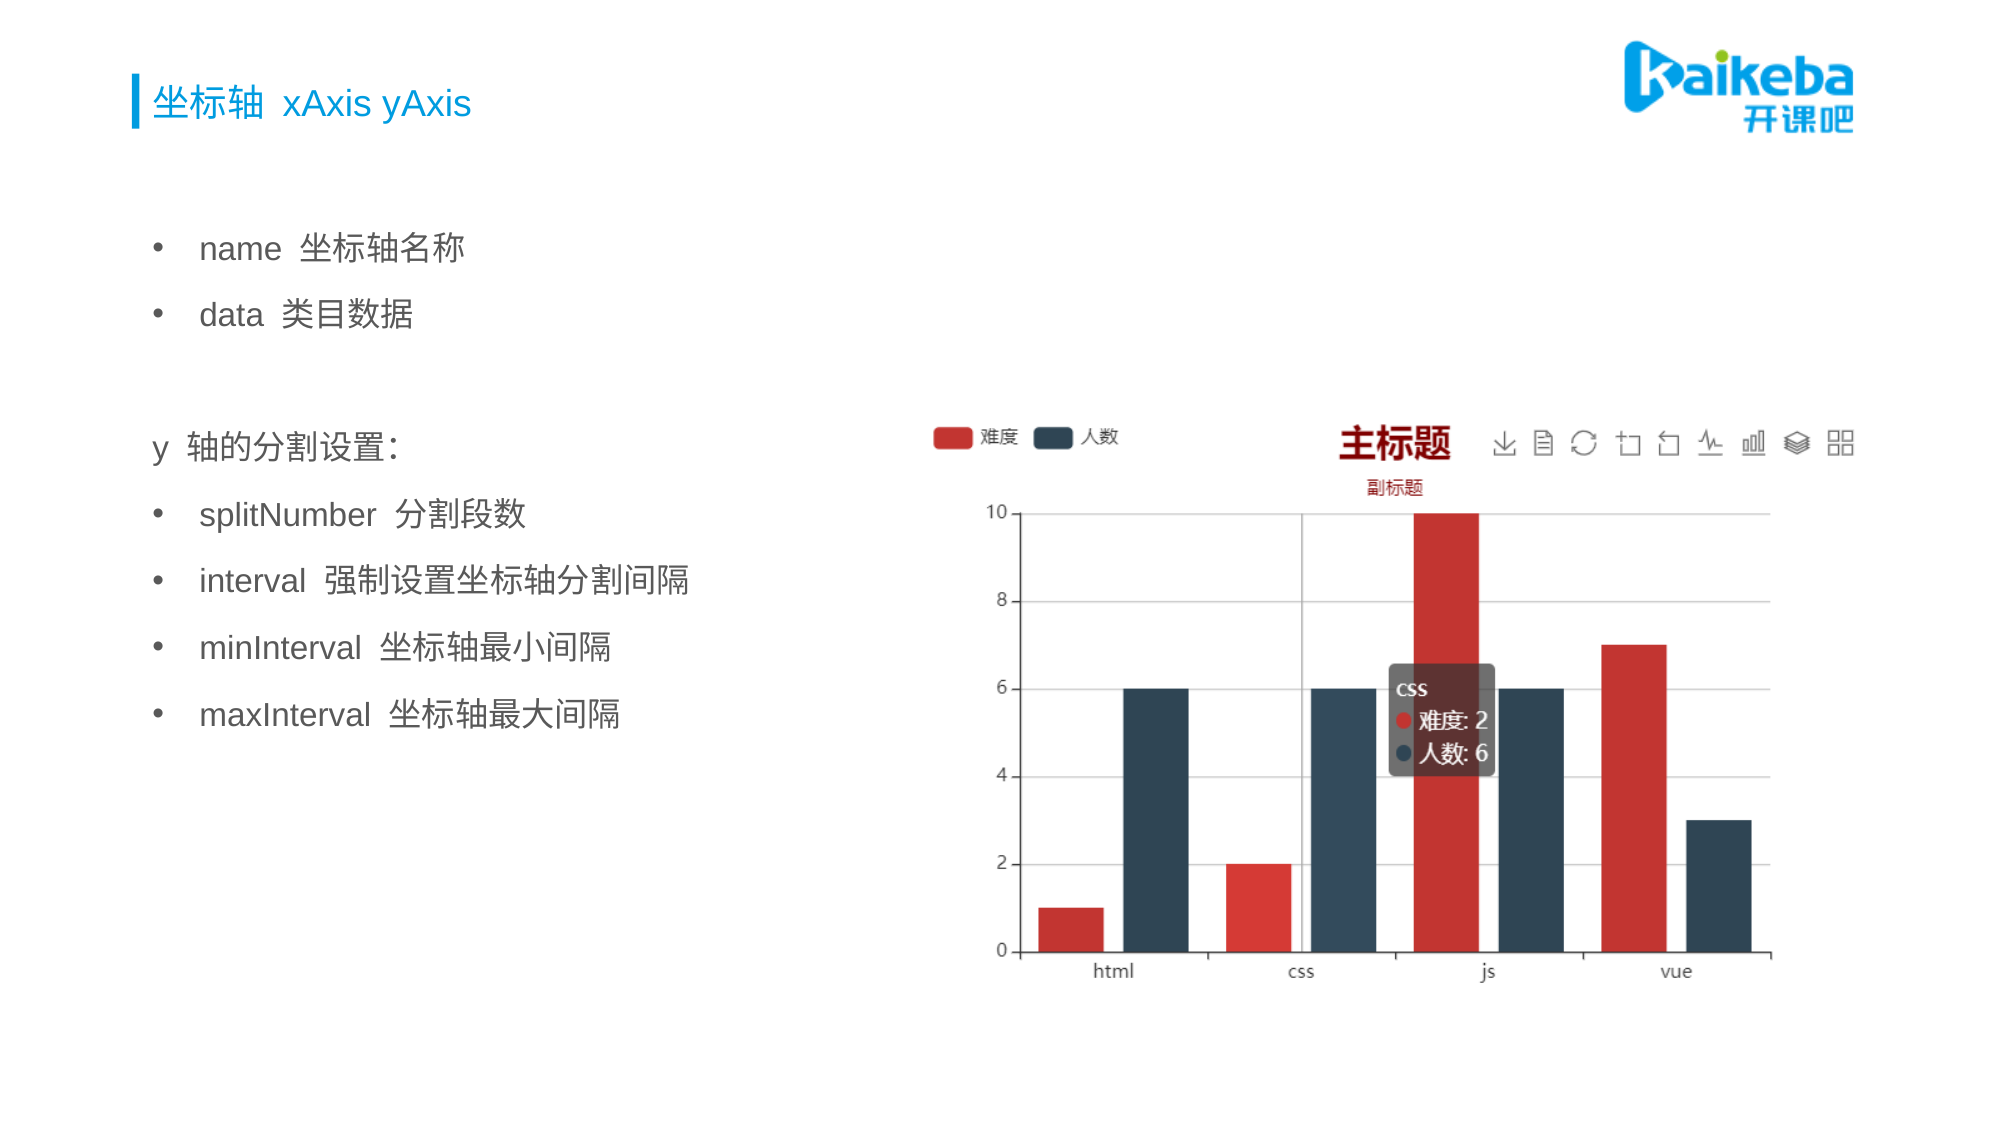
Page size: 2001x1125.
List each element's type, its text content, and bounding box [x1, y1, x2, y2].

picture [1640, 50, 1650, 59]
list name 坐标轴名称 data 类目数据 y 轴的分割设置： splitNumber 分割段数 interval 强制设置坐标轴分割间隔 minInterval 坐标轴最小间隔 maxInterval 坐标轴最大间隔 [137, 199, 1863, 1014]
title 坐标轴 xAxis yAxis [137, 59, 1863, 148]
picture [1612, 31, 1866, 143]
picture [931, 412, 1863, 988]
